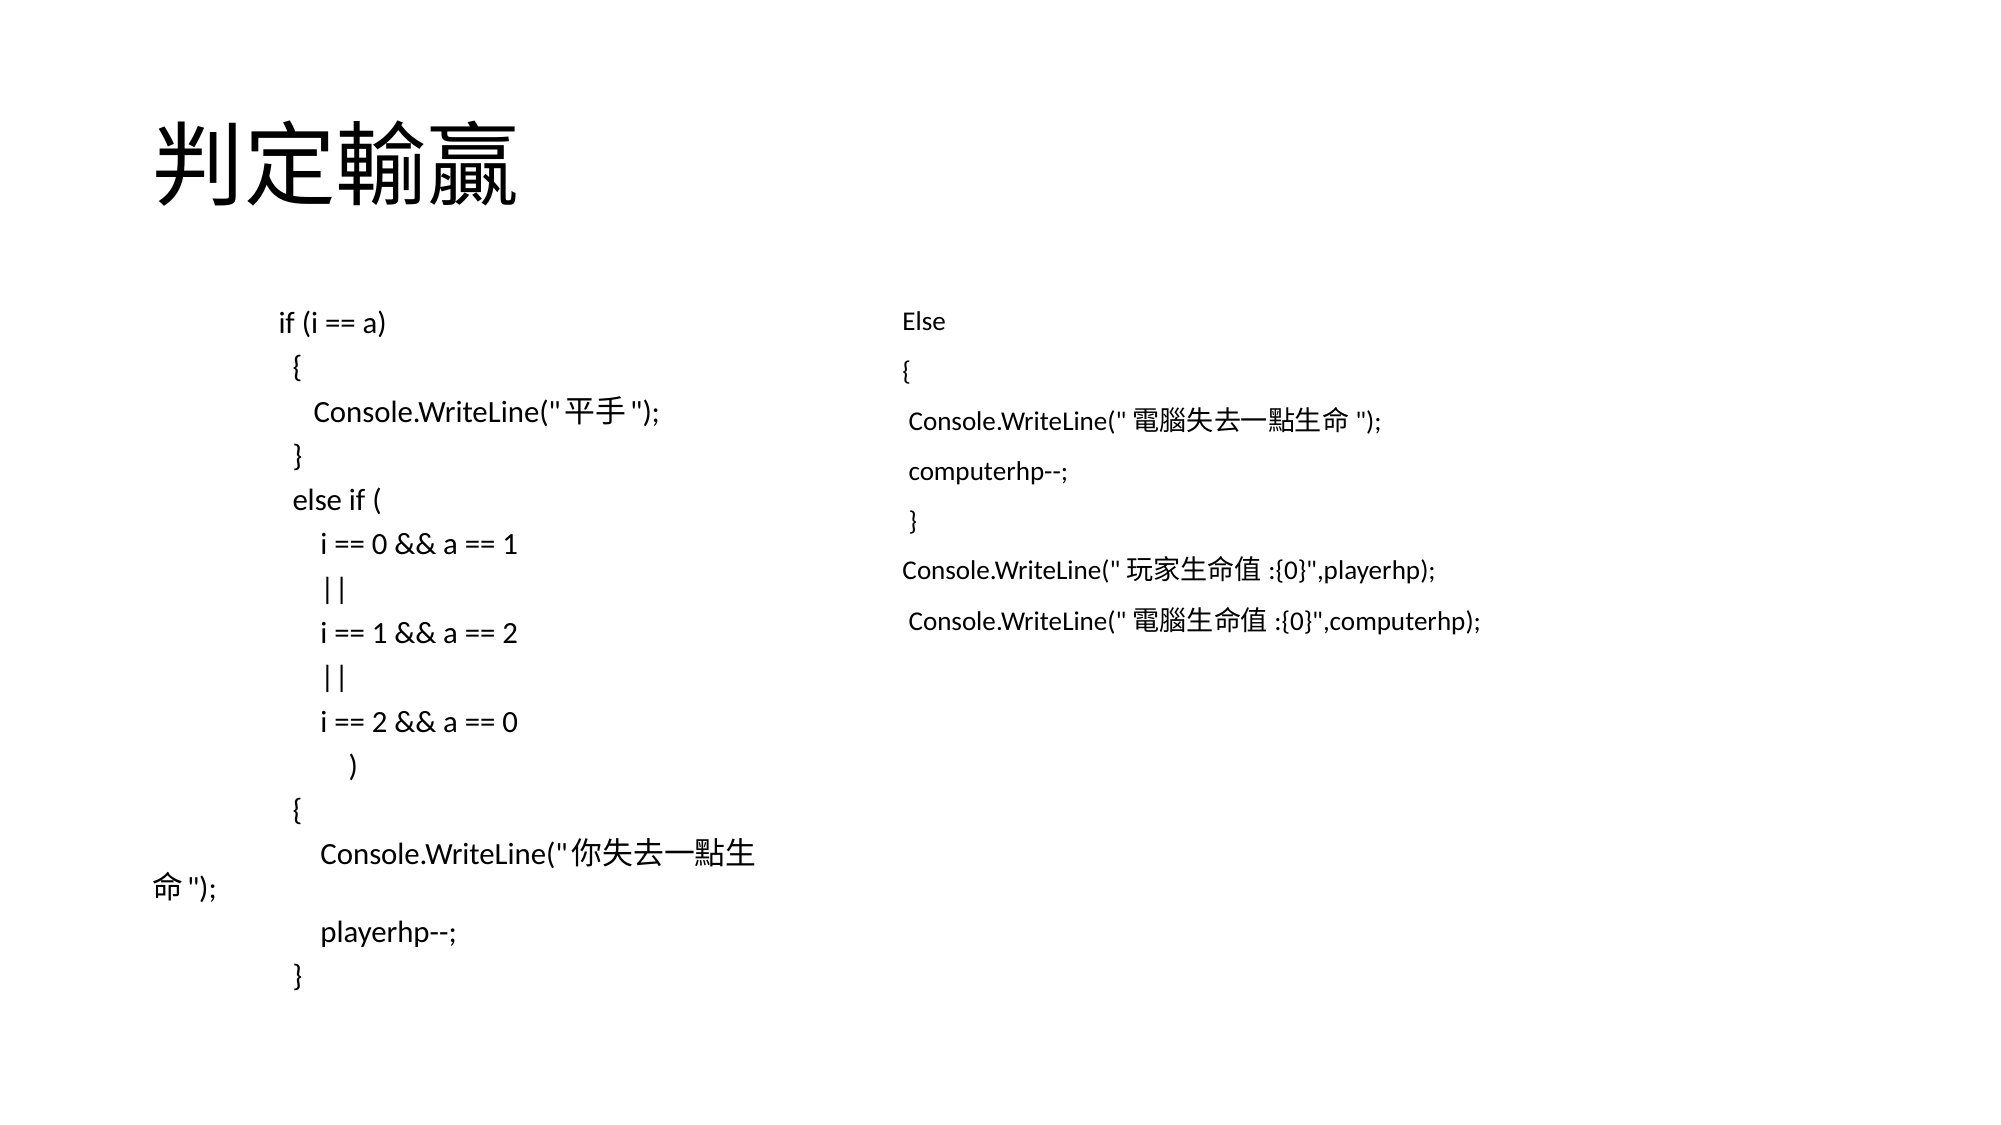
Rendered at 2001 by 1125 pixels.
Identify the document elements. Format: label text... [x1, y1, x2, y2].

text_box Else { Console.WriteLine("電腦失去一點生命"); computerhp--; } Console.WriteLine("玩家生命值:{0}",playerhp); Console.WriteLine("電腦生命值:{0}",computerhp); [887, 299, 1911, 1014]
title 判定輸贏 [137, 59, 1863, 278]
list if (i == a) { Console.WriteLine("平手"); } else if ( i == 0 && a == 1 || i == 1 && a == 2 || i == 2 && a == 0 ) { Console.WriteLine("你失去一點生命"); playerhp--; } [137, 299, 825, 1014]
